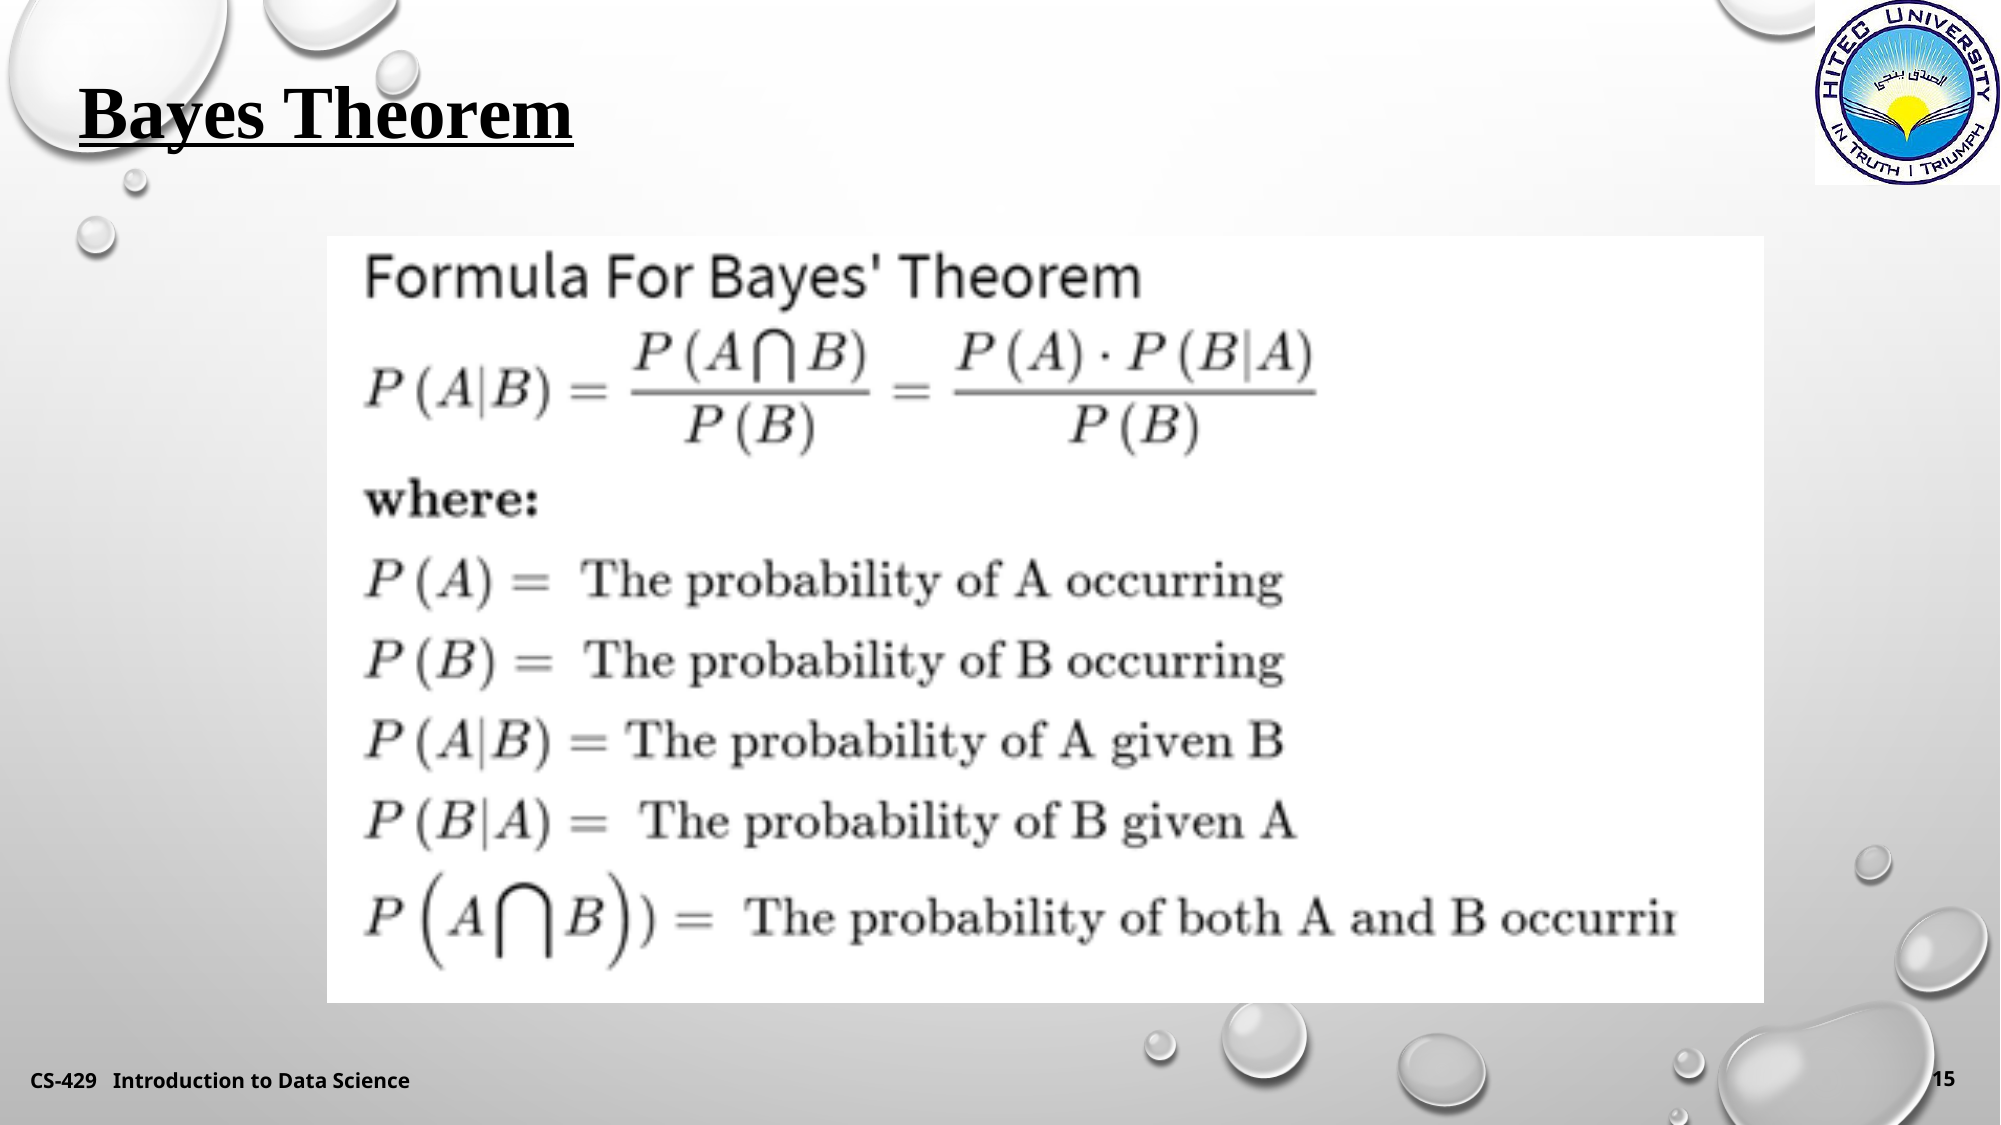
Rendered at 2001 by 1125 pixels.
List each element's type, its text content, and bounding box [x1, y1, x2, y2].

footer CS-429 Introduction to Data Science [15, 1050, 1110, 1110]
picture [0, 0, 2000, 1125]
text_box Bayes Theorem [64, 56, 1809, 162]
slide_number 15 [1845, 1050, 1971, 1110]
